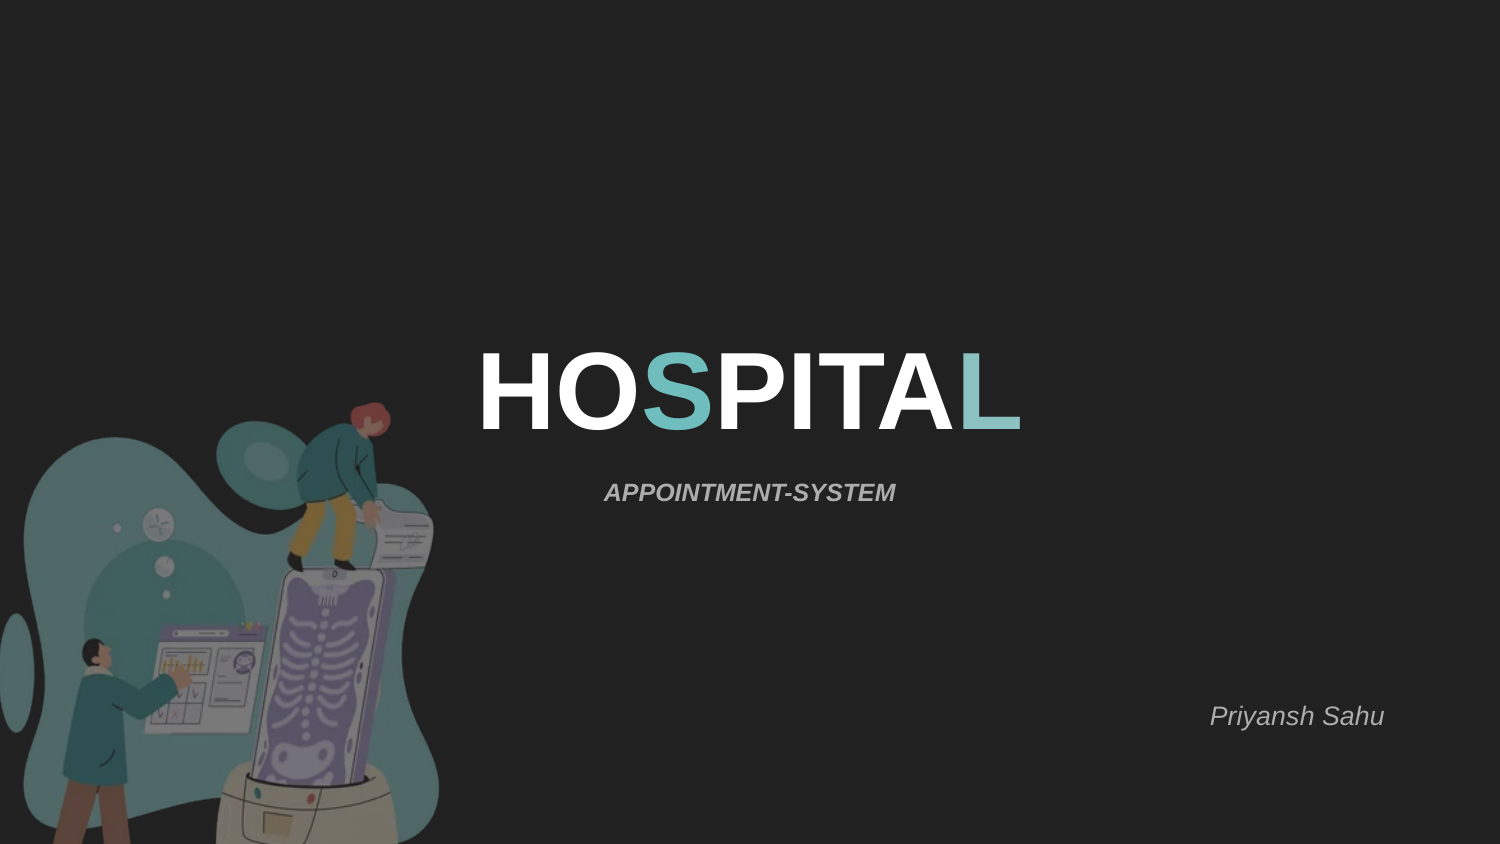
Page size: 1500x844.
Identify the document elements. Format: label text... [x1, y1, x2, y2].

picture [0, 250, 538, 844]
subtitle Priyansh Sahu [1146, 690, 1449, 794]
title HOSPITAL APPOINTMENT-SYSTEM [541, 313, 1449, 522]
